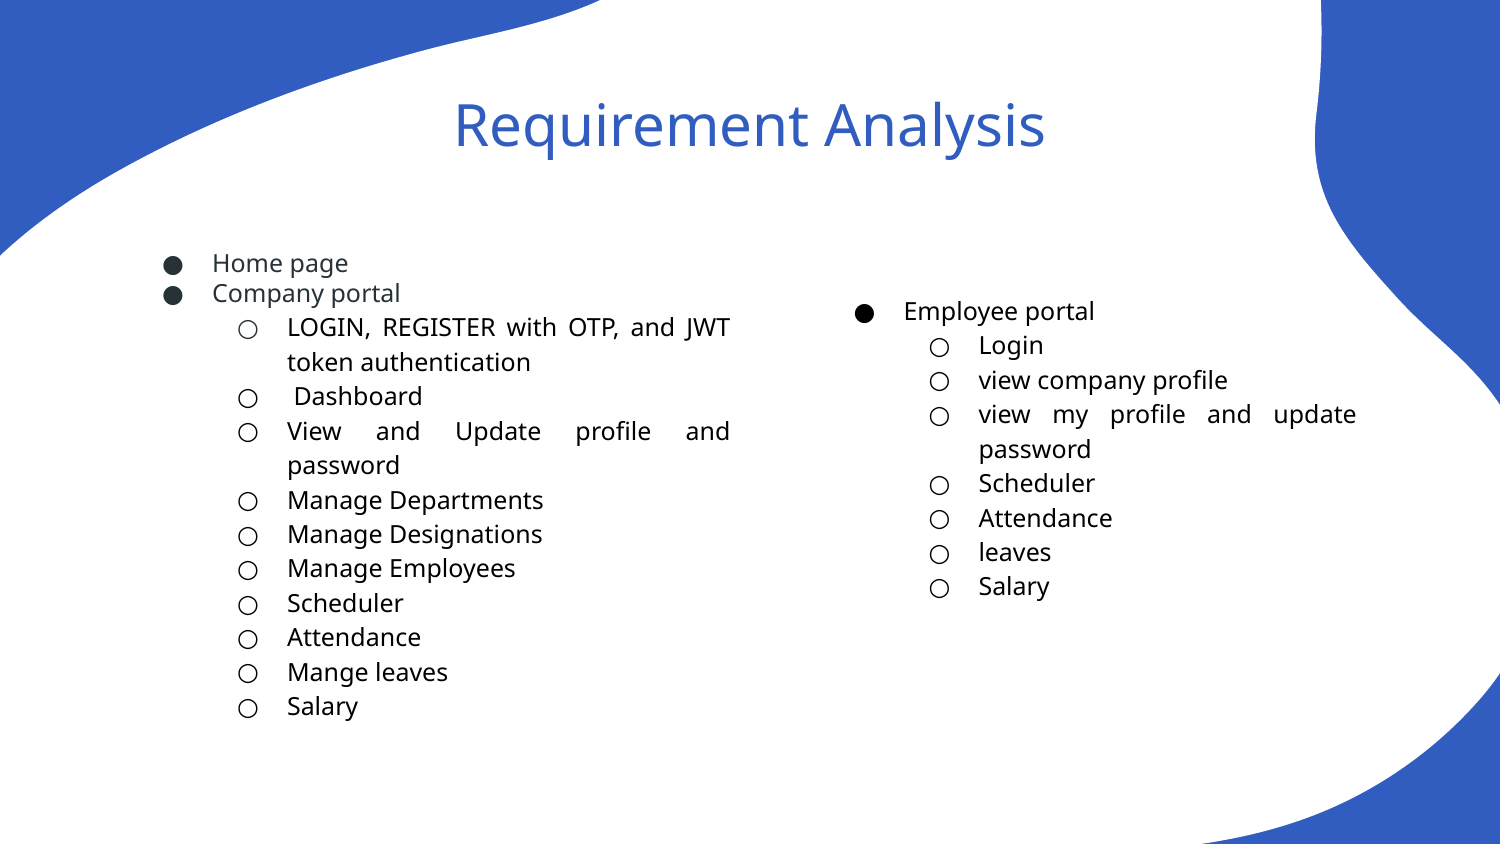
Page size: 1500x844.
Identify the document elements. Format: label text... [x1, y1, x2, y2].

subtitle Home page Company portal LOGIN, REGISTER with OTP, and JWT token authentication Dashboard View and Update profile and password Manage Departments Manage Designations Manage Employees Scheduler Attendance Mange leaves Salary [122, 232, 747, 716]
title Requirement Analysis [51, 72, 1449, 167]
text_box Employee portal Login view company profile view my profile and update password Scheduler Attendance leaves Salary [813, 280, 1373, 646]
